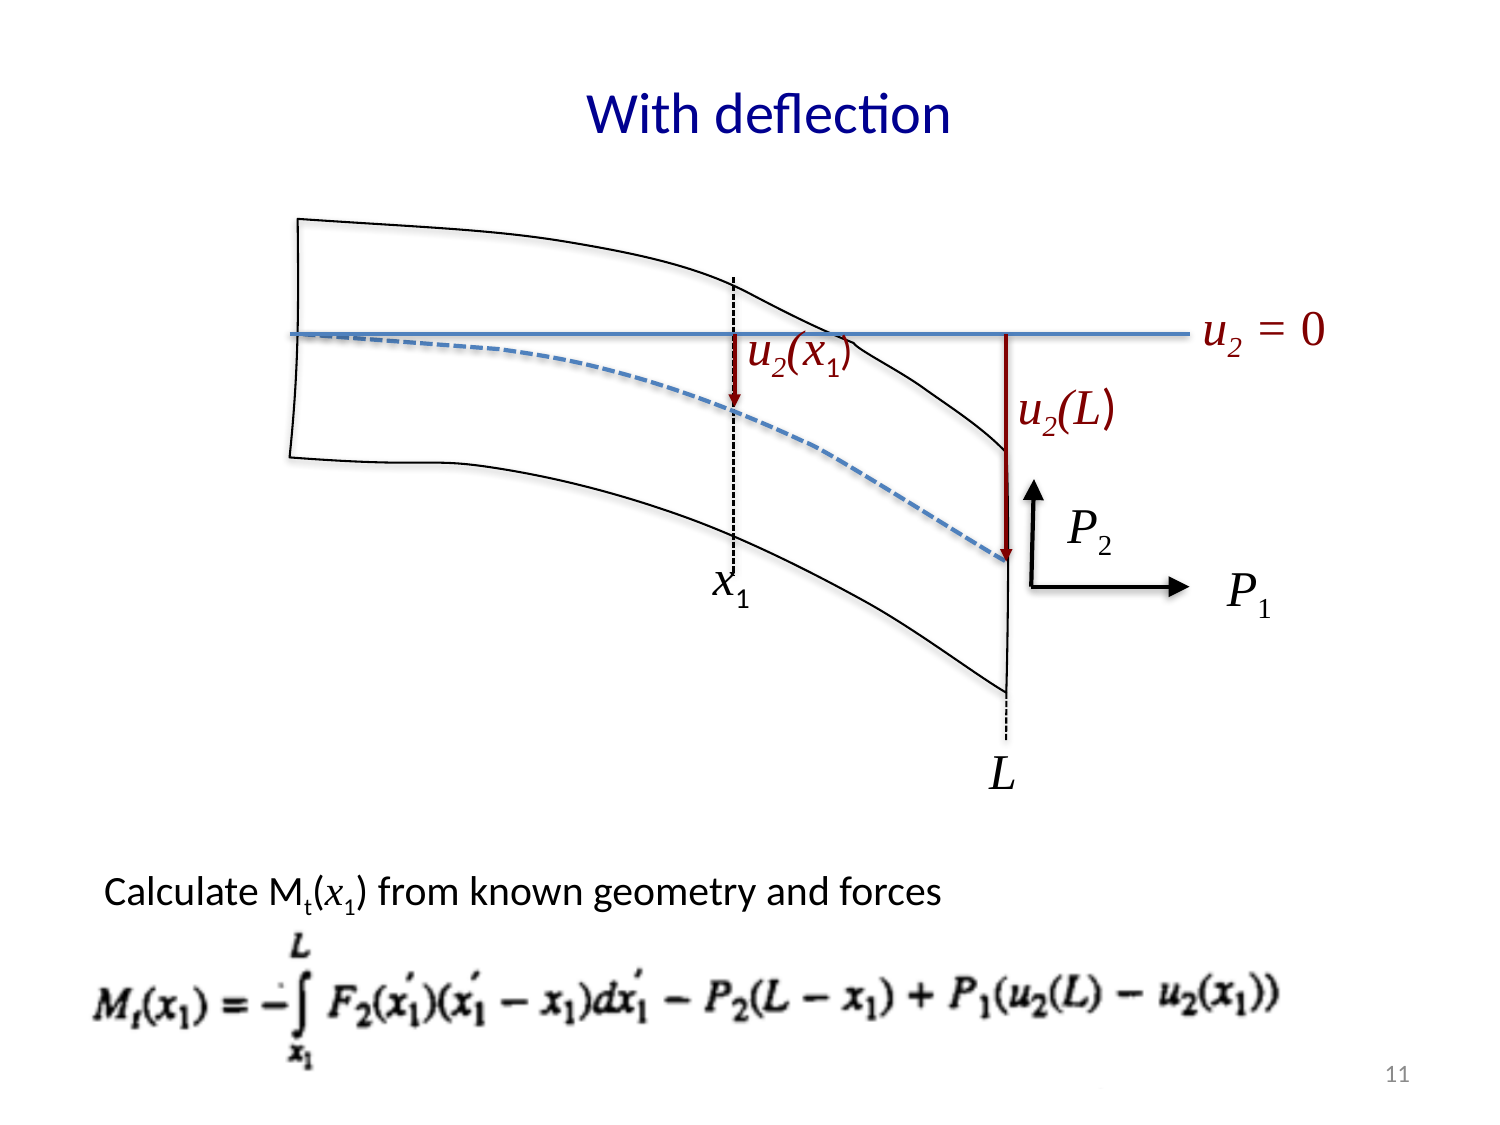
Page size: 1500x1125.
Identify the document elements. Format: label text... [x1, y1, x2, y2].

slide_number 11 [1074, 1042, 1425, 1103]
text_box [71, 855, 1296, 1089]
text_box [289, 218, 1346, 809]
title With deflection [94, 45, 1445, 175]
